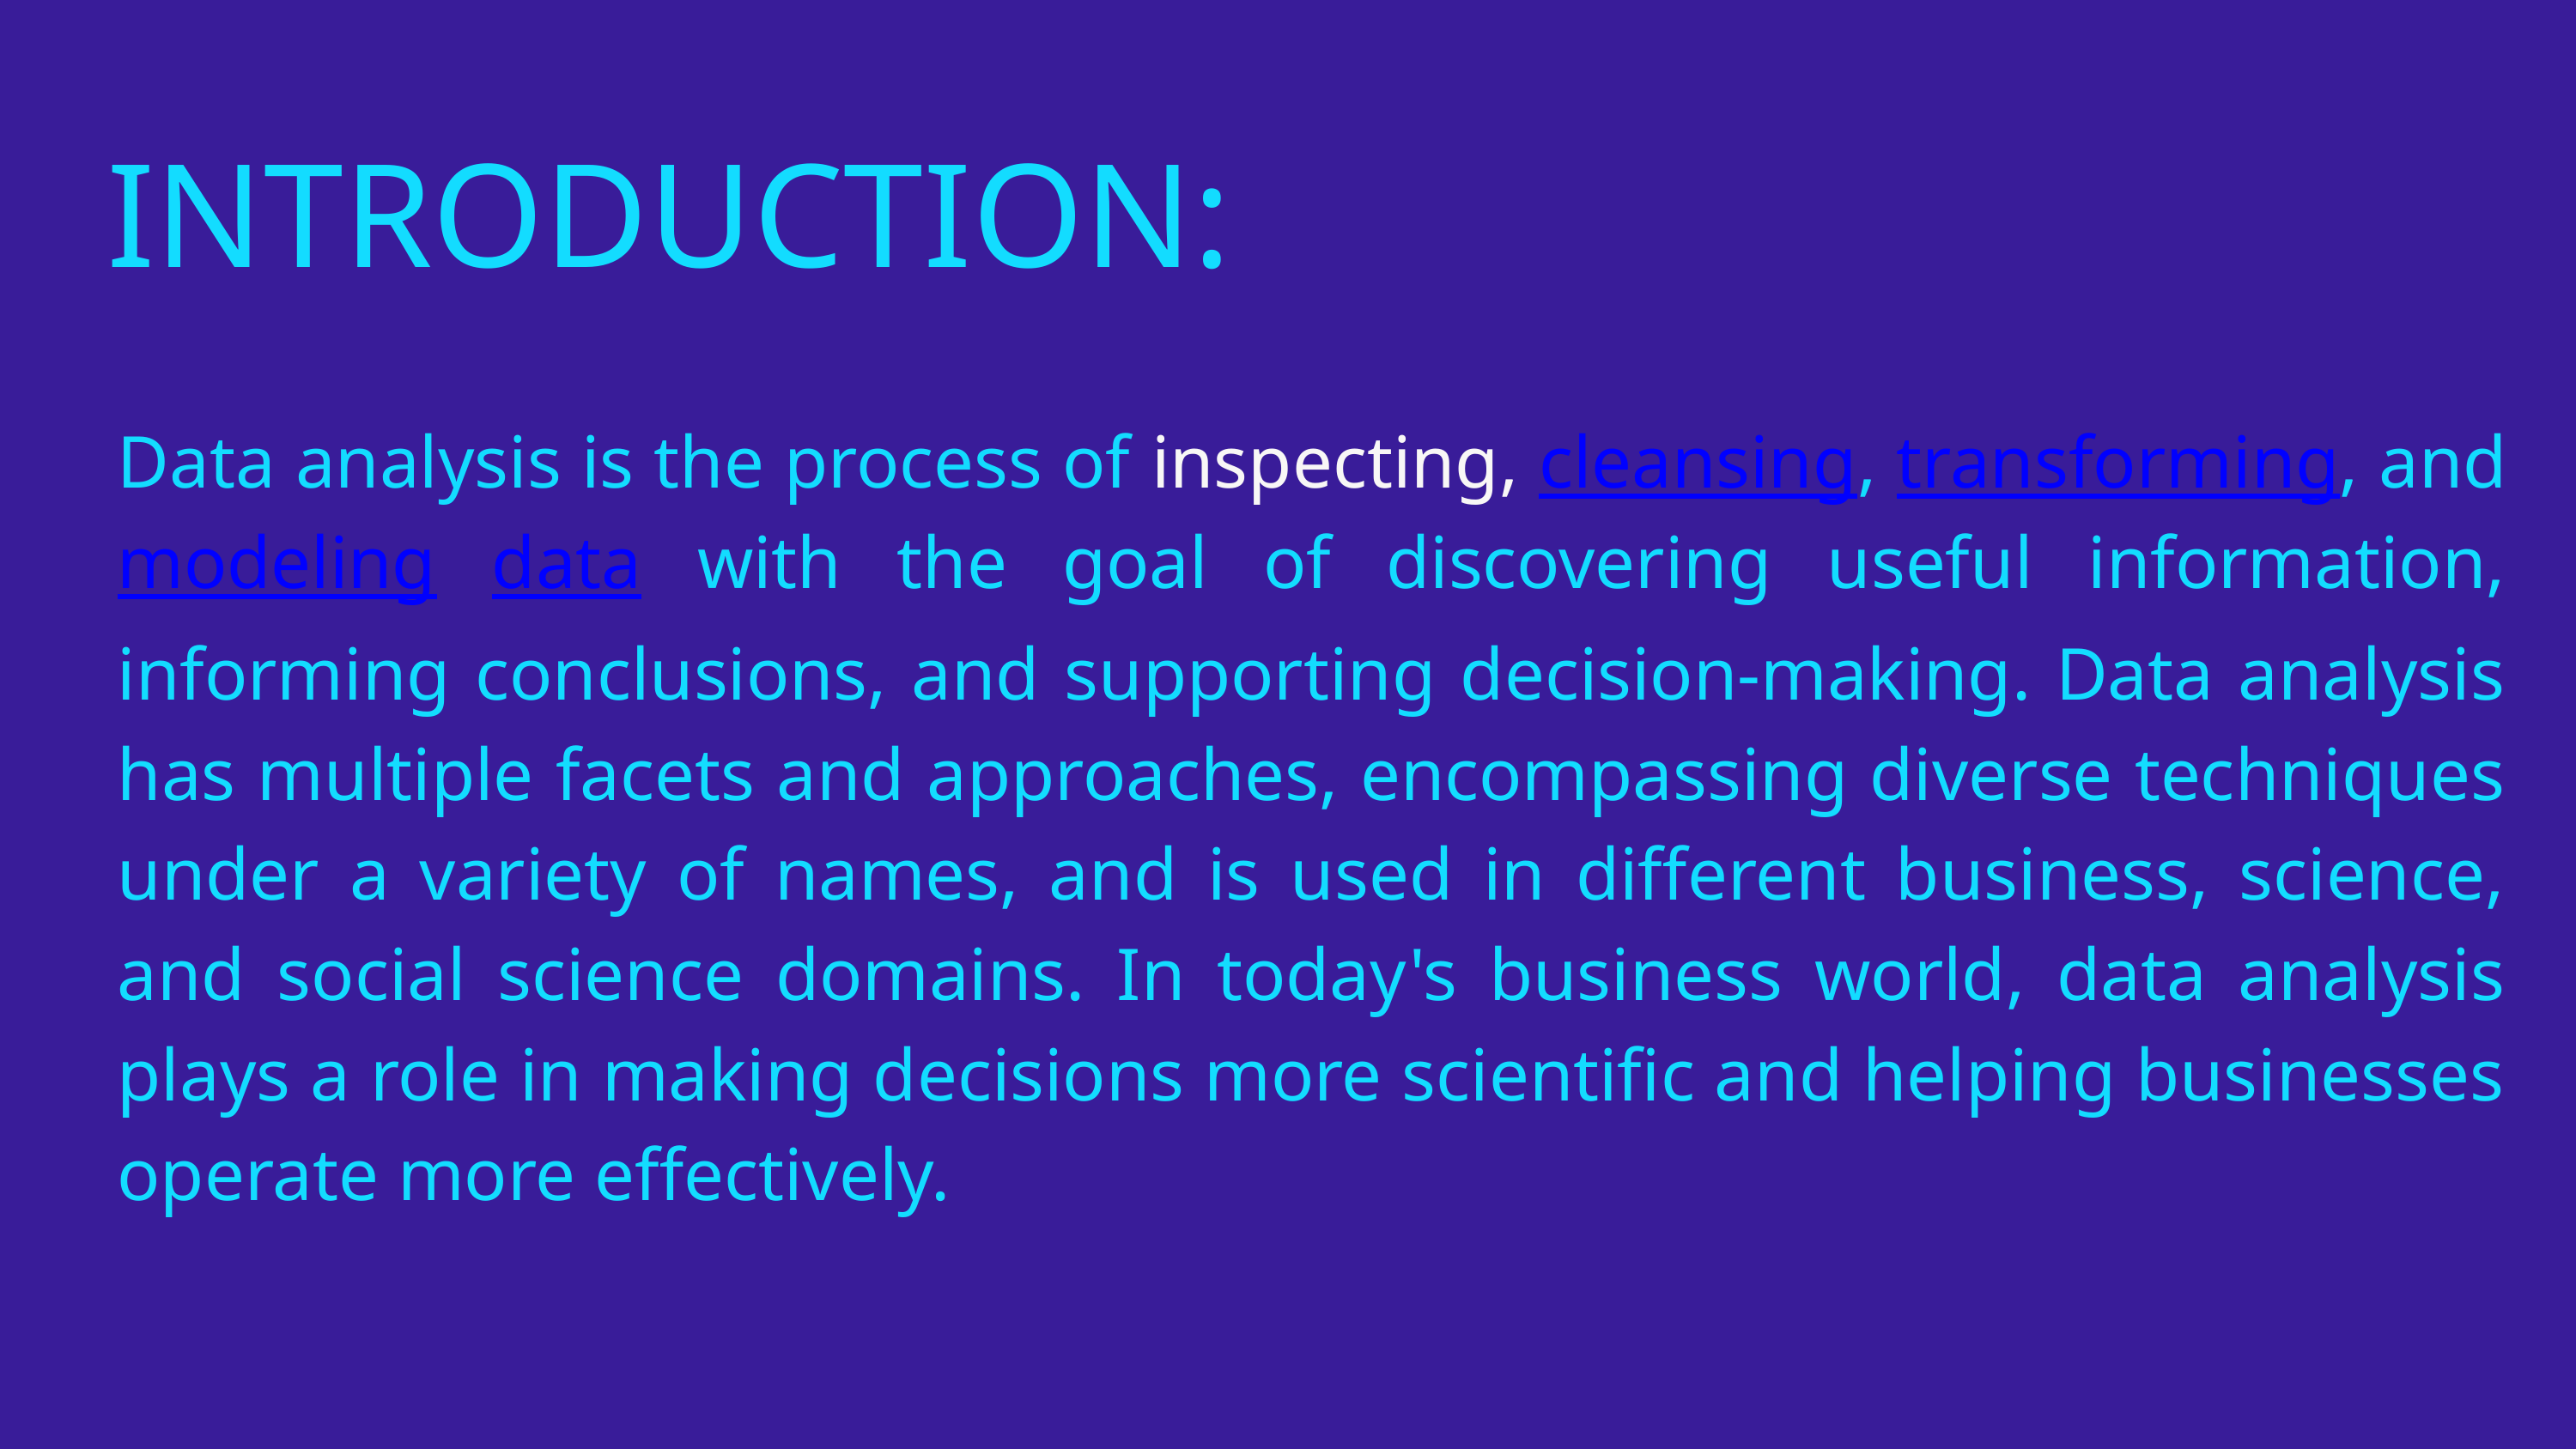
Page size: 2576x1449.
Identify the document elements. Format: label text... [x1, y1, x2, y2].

text_box Data analysis is the process of inspecting, cleansing, transforming, and modeling data with the goal of discovering useful information, informing conclusions, and supporting decision-making. Data analysis has multiple facets and approaches, encompassing diverse techniques under a variety of names, and is used in different business, science, and social science domains. In today's business world, data analysis plays a role in making decisions more scientific and helping businesses operate more effectively. [117, 414, 2507, 1315]
text_box INTRODUCTION: [98, 95, 1240, 296]
